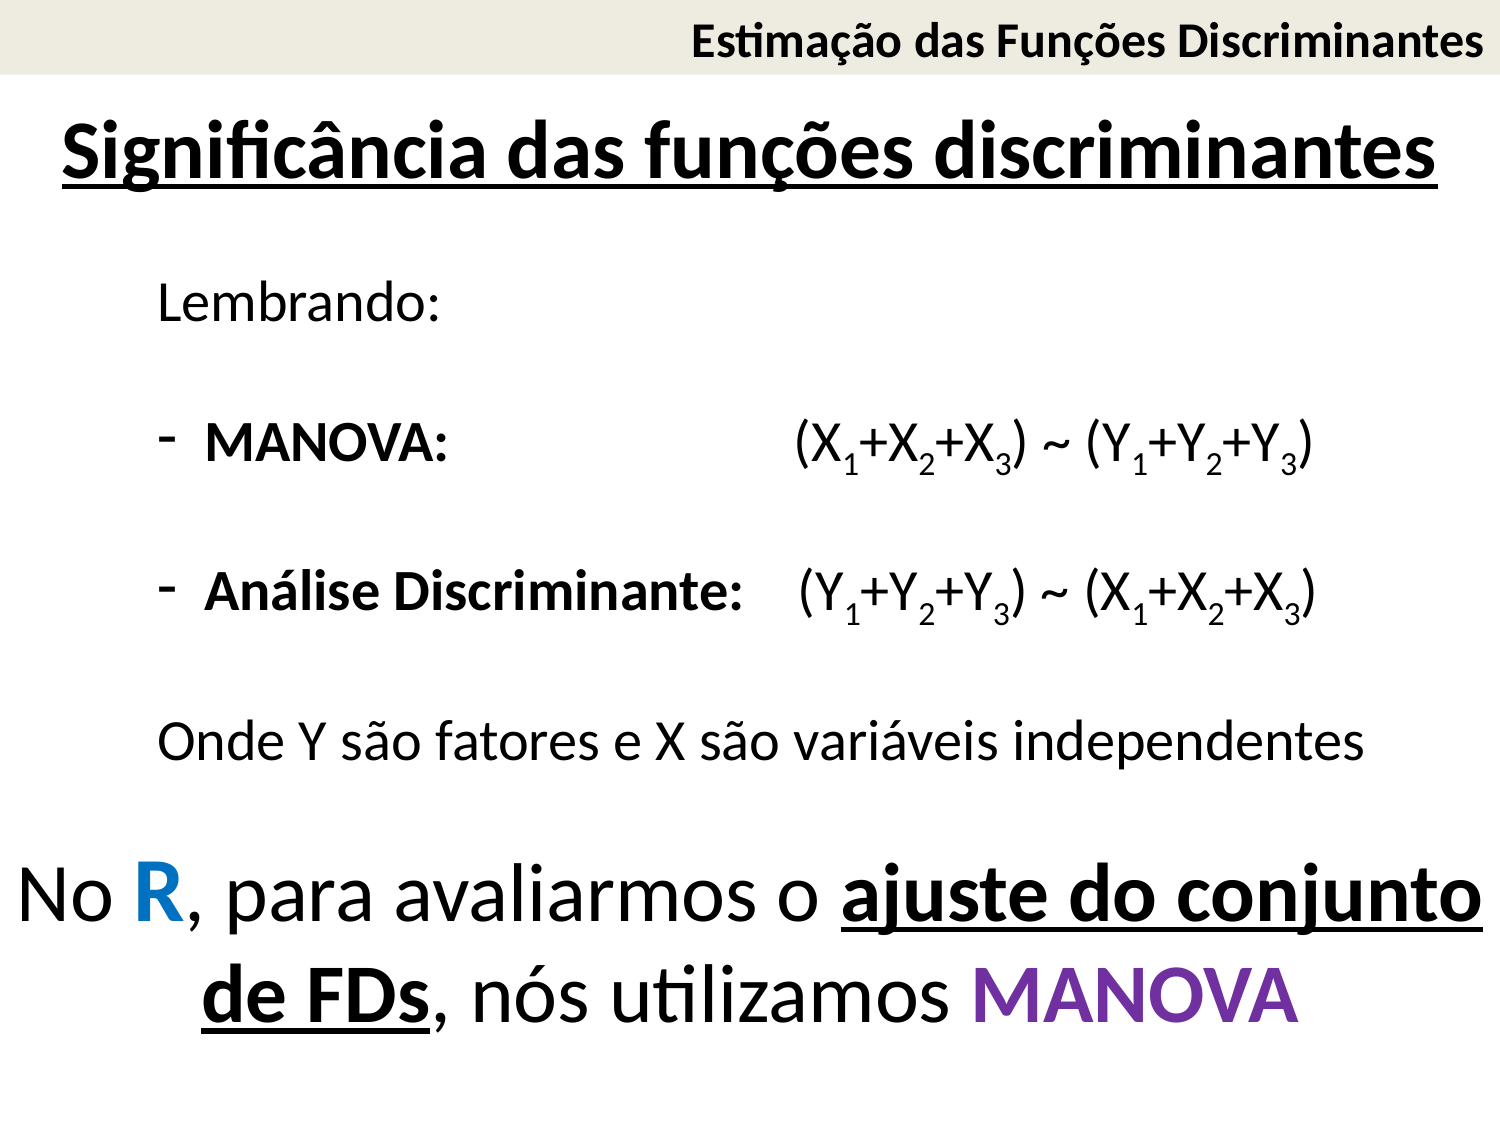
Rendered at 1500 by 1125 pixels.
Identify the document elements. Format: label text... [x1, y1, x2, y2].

text_box No R, para avaliarmos o ajuste do conjunto de FDs, nós utilizamos MANOVA [0, 822, 1500, 1047]
text_box Significância das funções discriminantes [0, 87, 1500, 203]
text_box Estimação das Funções Discriminantes [0, 0, 1500, 75]
text_box Lembrando: MANOVA: (X1+X2+X3) ~ (Y1+Y2+Y3) Análise Discriminante: (Y1+Y2+Y3) ~ (X1+X2+X3) Onde Y são fatores e X são variáveis independentes [142, 255, 1381, 780]
